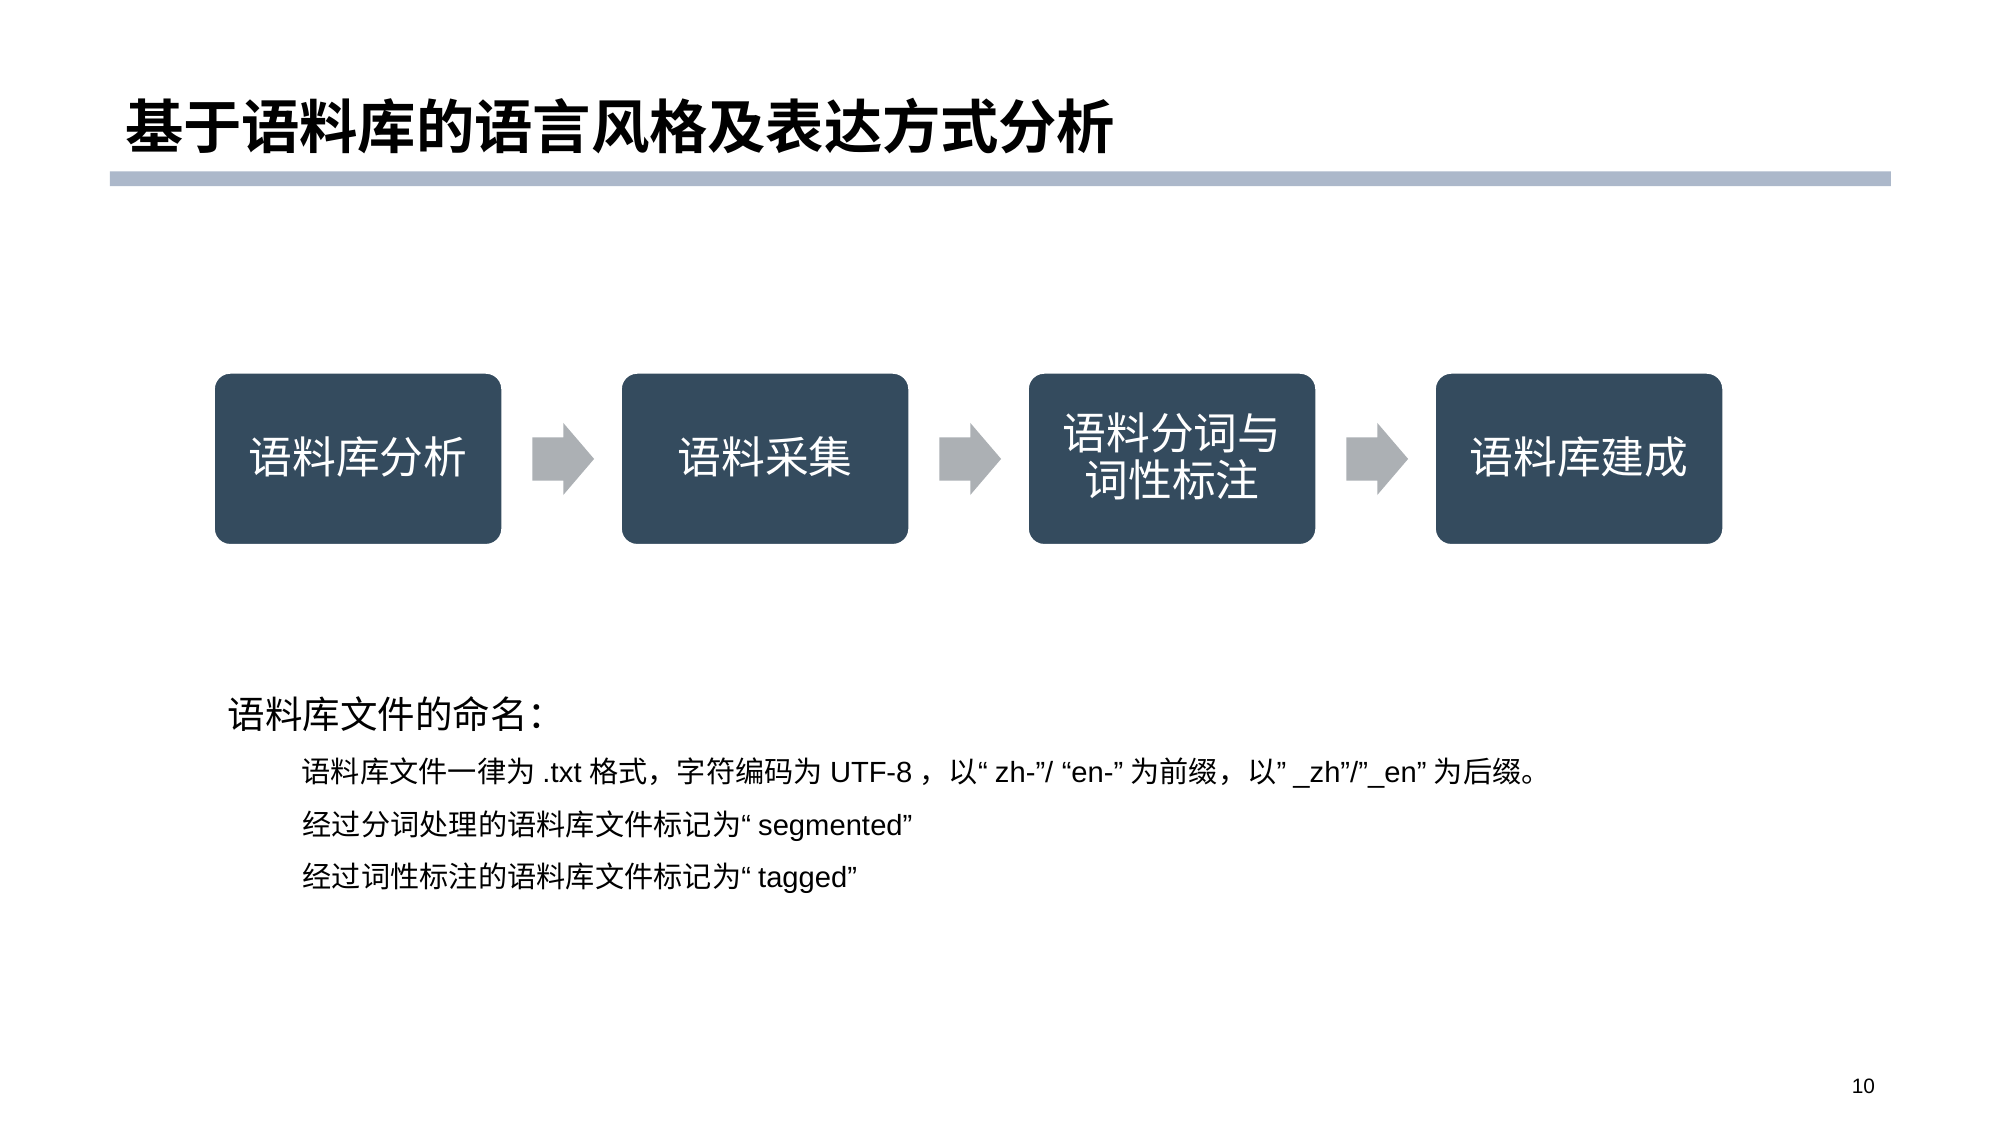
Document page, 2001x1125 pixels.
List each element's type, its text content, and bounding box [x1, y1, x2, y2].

text_box 语料库文件的命名： 语料库文件一律为.txt格式，字符编码为UTF-8，以“zh-”/ “en-”为前缀，以”_zh”/”_en”为后缀。 经过分词处理的语料库文件标记为“segmented” 经过词性标注的语料库文件标记为“tagged” [212, 653, 1828, 947]
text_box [212, 371, 1725, 547]
slide_number 10 [1412, 1068, 1890, 1103]
title 基于语料库的语言风格及表达方式分析 [109, 0, 1890, 169]
